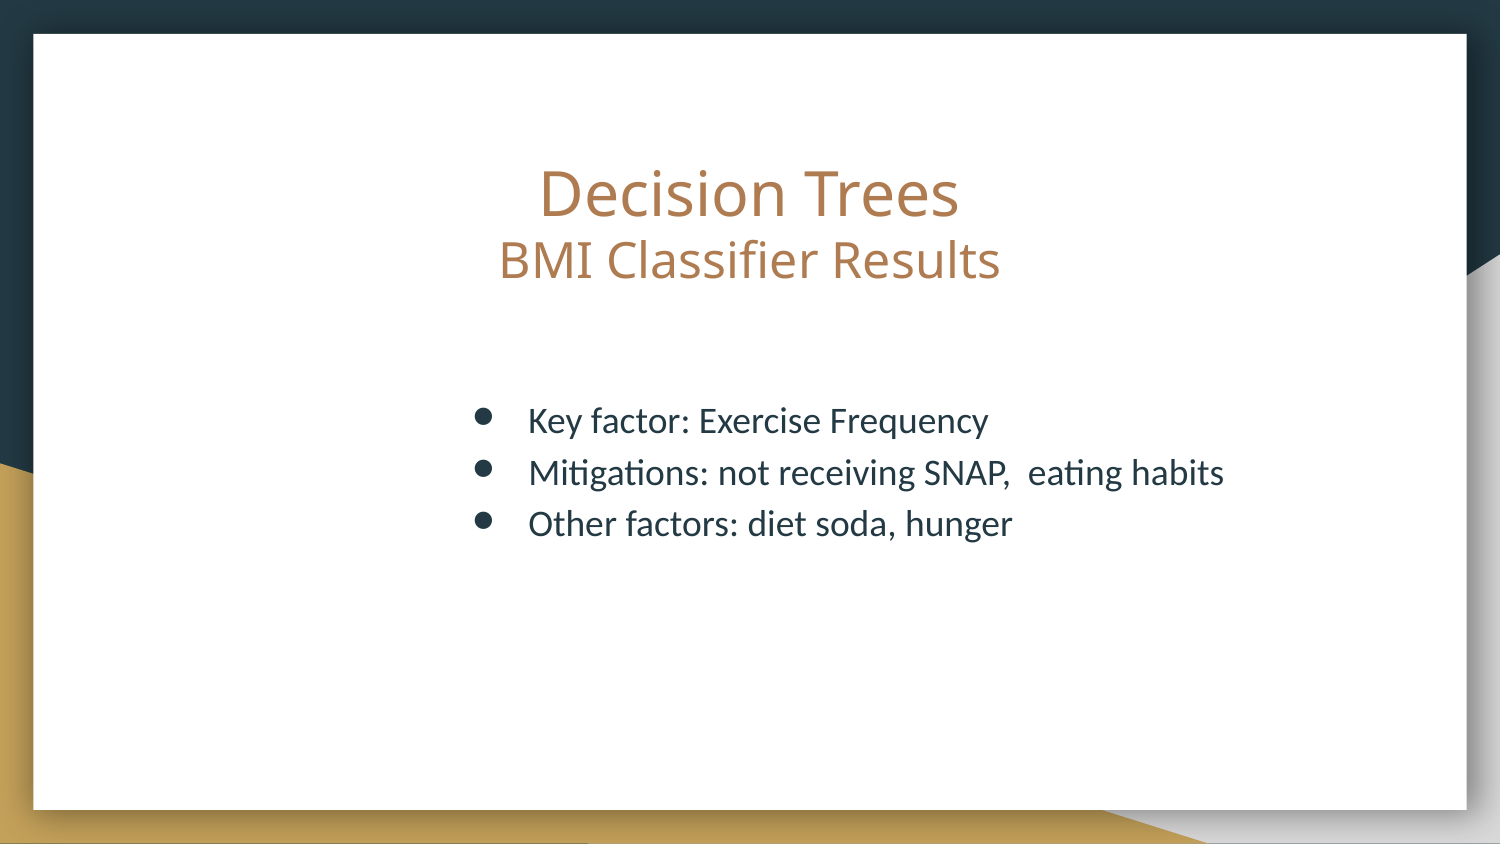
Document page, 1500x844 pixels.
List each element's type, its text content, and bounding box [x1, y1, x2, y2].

title Decision Trees BMI Classifier Results [134, 138, 1366, 314]
list Key factor: Exercise Frequency Mitigations: not receiving SNAP, eating habits Other factors: diet soda, hunger [438, 373, 1286, 538]
